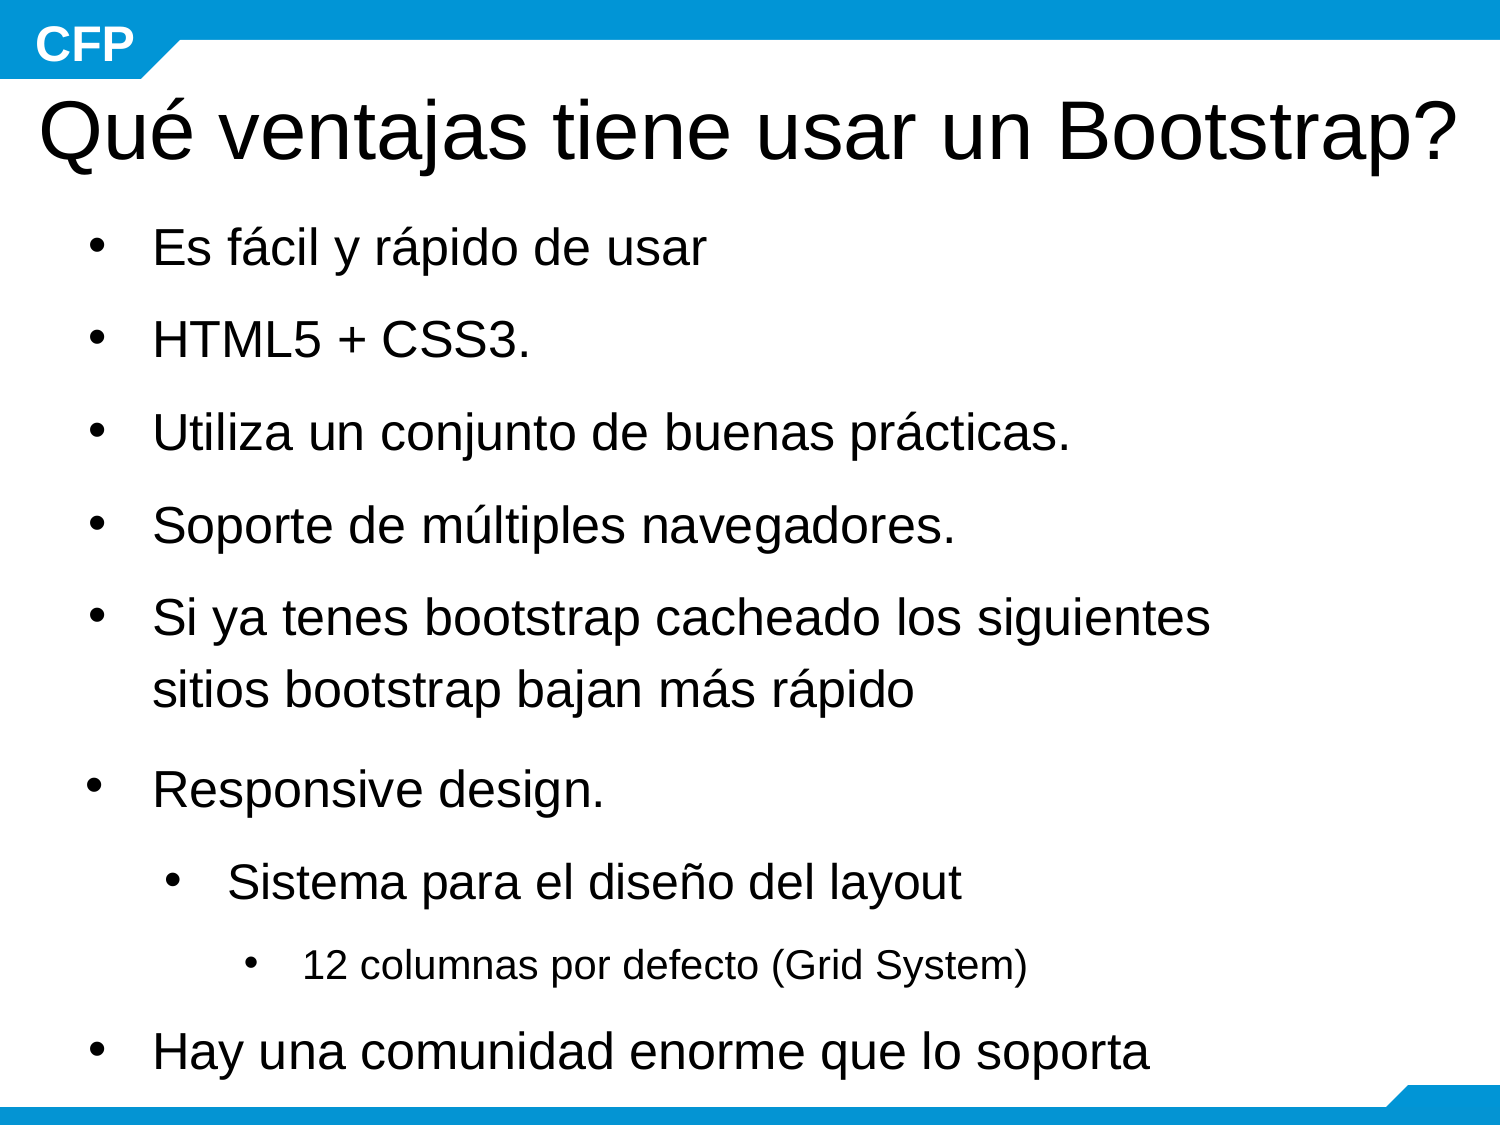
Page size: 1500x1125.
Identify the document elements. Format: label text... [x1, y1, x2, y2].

list Es fácil y rápido de usar HTML5 + CSS3. Utiliza un conjunto de buenas prácticas. Soporte de múltiples navegadores. Si ya tenes bootstrap cacheado los siguientes sitios bootstrap bajan más rápido Responsive design. Sistema para el diseño del layout 12 columnas por defecto (Grid System) Hay una comunidad enorme que lo soporta [62, 196, 1251, 1116]
title Qué ventajas tiene usar un Bootstrap? [17, 32, 1481, 233]
